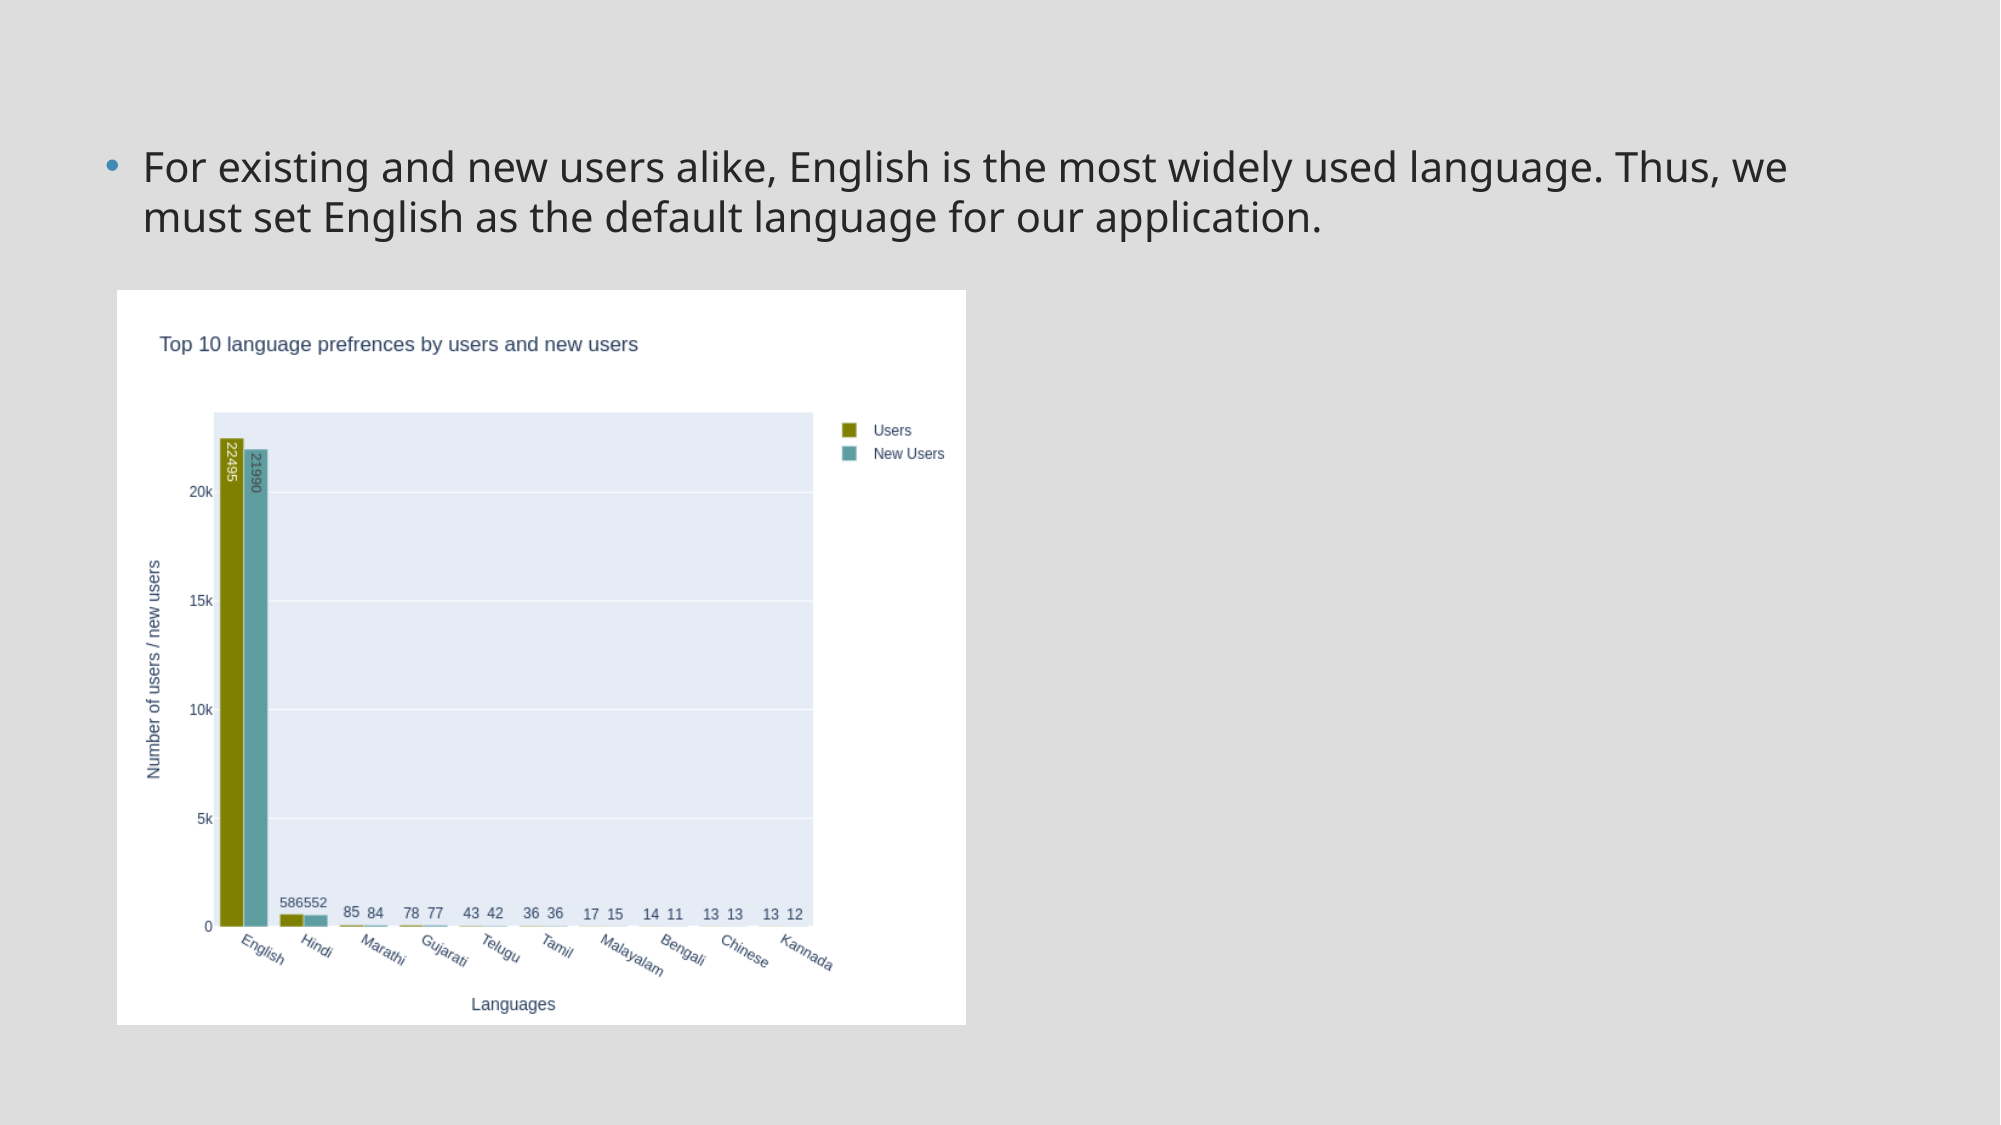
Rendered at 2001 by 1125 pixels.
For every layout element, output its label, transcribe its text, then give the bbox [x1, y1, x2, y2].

picture [117, 290, 966, 1026]
list For existing and new users alike, English is the most widely used language. Thus, we must set English as the default language for our application. [90, 133, 1863, 1014]
